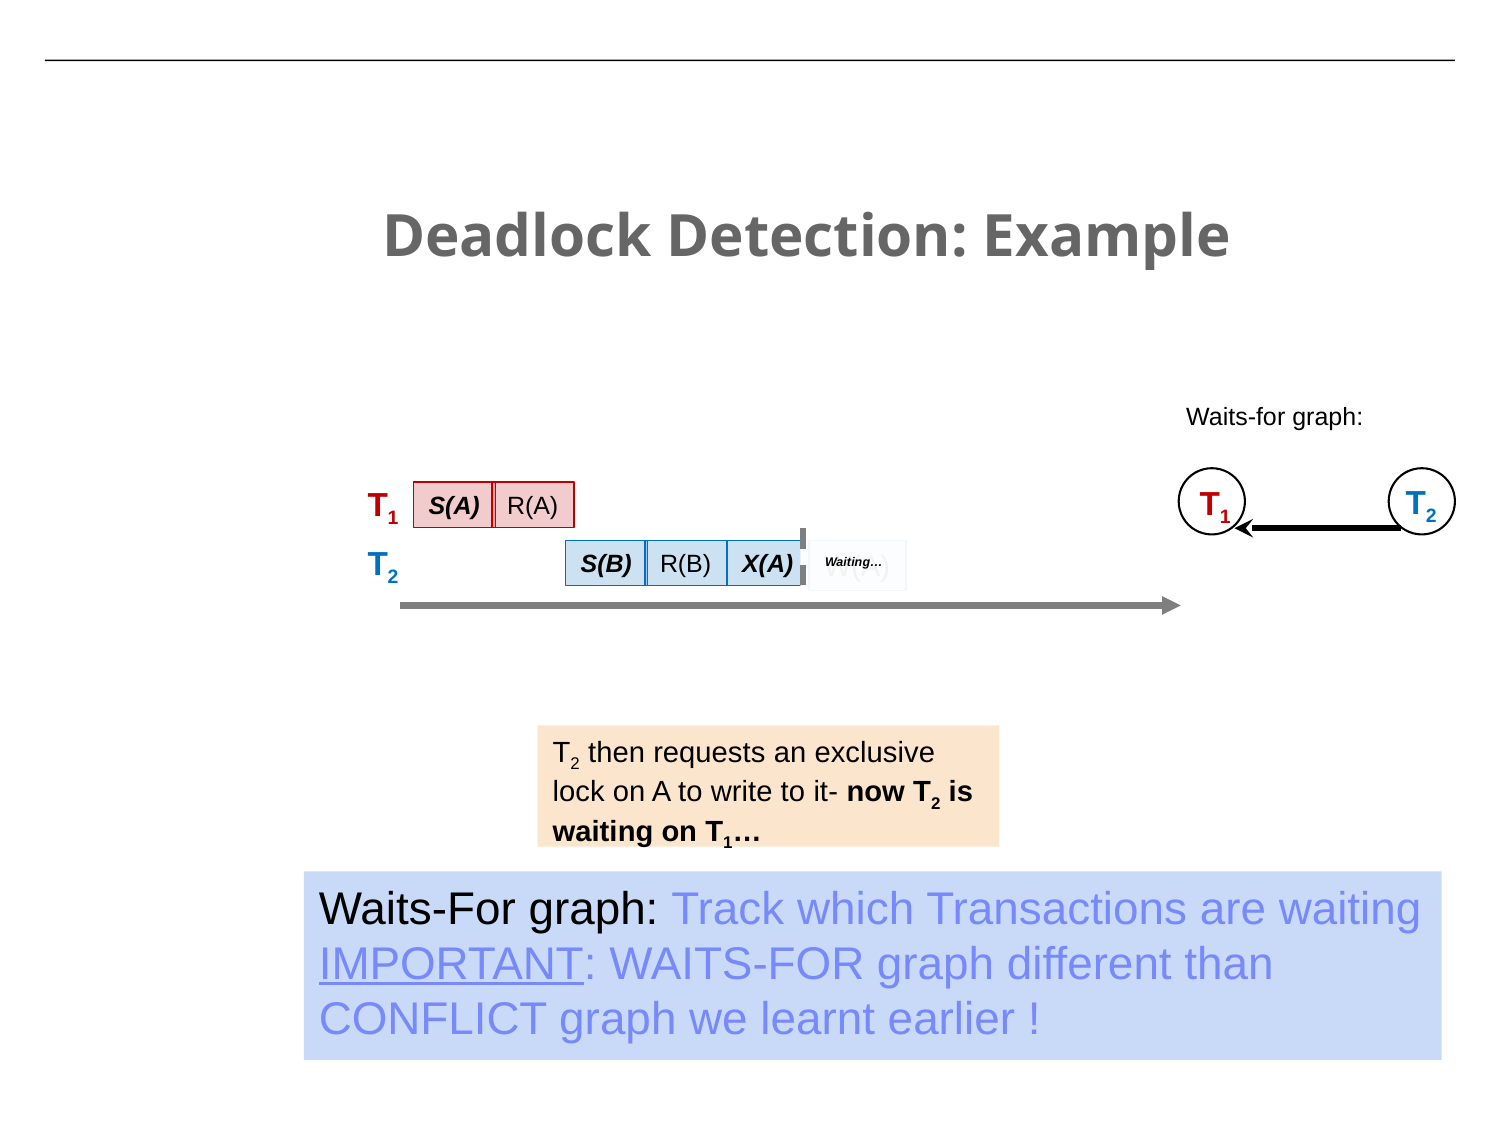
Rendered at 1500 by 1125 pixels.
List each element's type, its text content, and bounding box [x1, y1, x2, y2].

text_box T1 [1183, 474, 1247, 531]
text_box Waits-for graph: [1177, 399, 1411, 443]
text_box S(B) [565, 540, 645, 586]
text_box T2 [1390, 473, 1454, 529]
text_box [1197, 531, 1227, 535]
text_box R(B) [645, 540, 728, 586]
text_box [1178, 484, 1183, 518]
text_box S(A) [413, 482, 492, 528]
text_box X(A) [728, 540, 800, 586]
text_box Waiting… [800, 527, 908, 596]
title Deadlock Detection: Example [367, 182, 1464, 373]
text_box [1403, 529, 1440, 535]
text_box [1193, 468, 1231, 474]
text_box [1404, 468, 1439, 473]
text_box R(A) [492, 482, 575, 528]
text_box Waits-For graph: Track which Transactions are waiting IMPORTANT: WAITS-FOR graph different than CONFLICT graph we learnt earlier ! [303, 871, 1442, 1061]
text_box T2 then requests an exclusive lock on A to write to it- now T2 is waiting on T1… [537, 725, 1000, 847]
text_box T2 [352, 534, 416, 590]
text_box T1 [352, 475, 416, 531]
